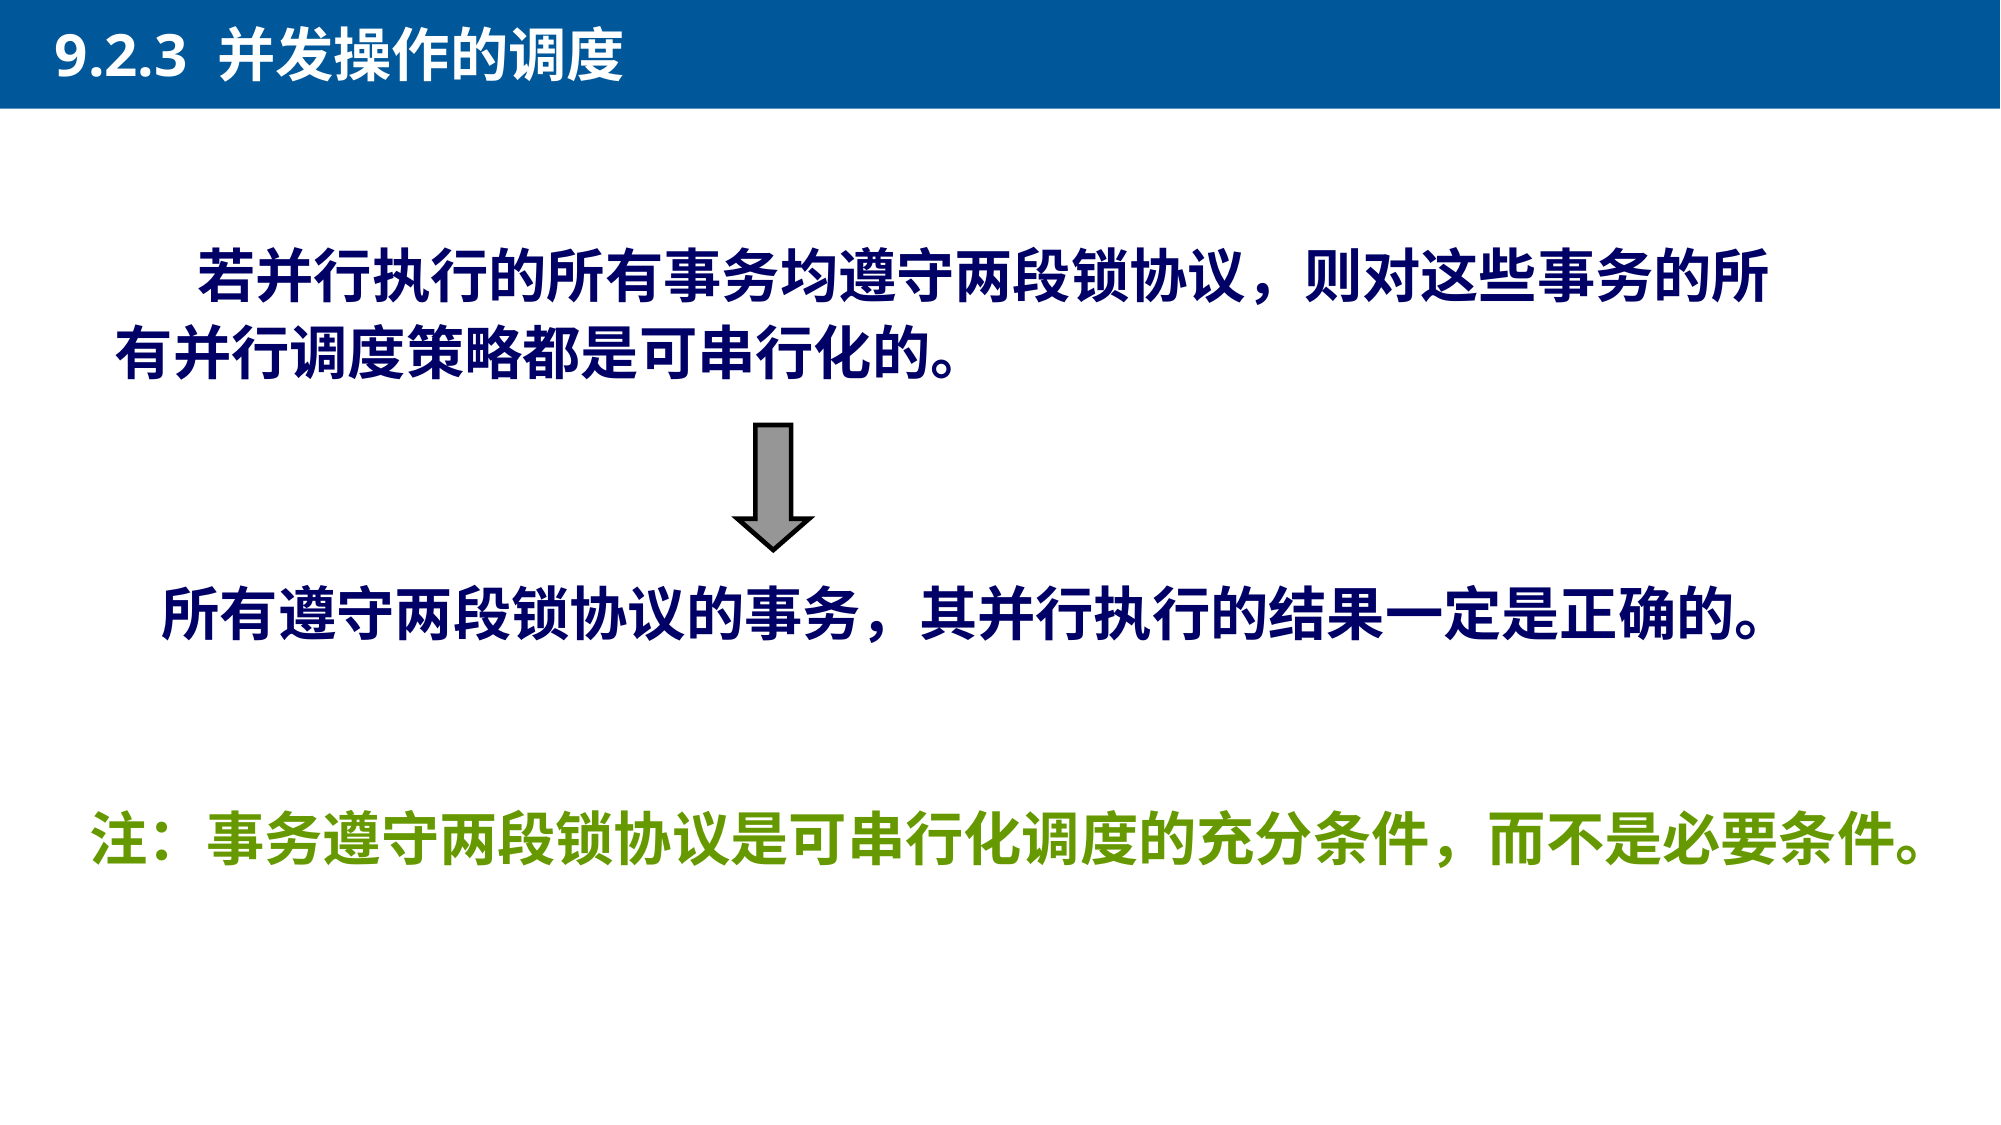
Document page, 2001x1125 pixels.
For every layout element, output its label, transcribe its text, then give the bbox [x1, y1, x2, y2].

text_box 若并行执行的所有事务均遵守两段锁协议，则对这些事务的所有并行调度策略都是可串行化的。 [62, 224, 1792, 400]
text_box 所有遵守两段锁协议的事务，其并行执行的结果一定是正确的。 [40, 562, 1779, 655]
text_box 注：事务遵守两段锁协议是可串行化调度的充分条件，而不是必要条件。 [74, 787, 1942, 880]
text_box [0, 0, 2000, 109]
text_box [737, 425, 810, 551]
text_box 9.2.3 并发操作的调度 [40, 10, 870, 96]
